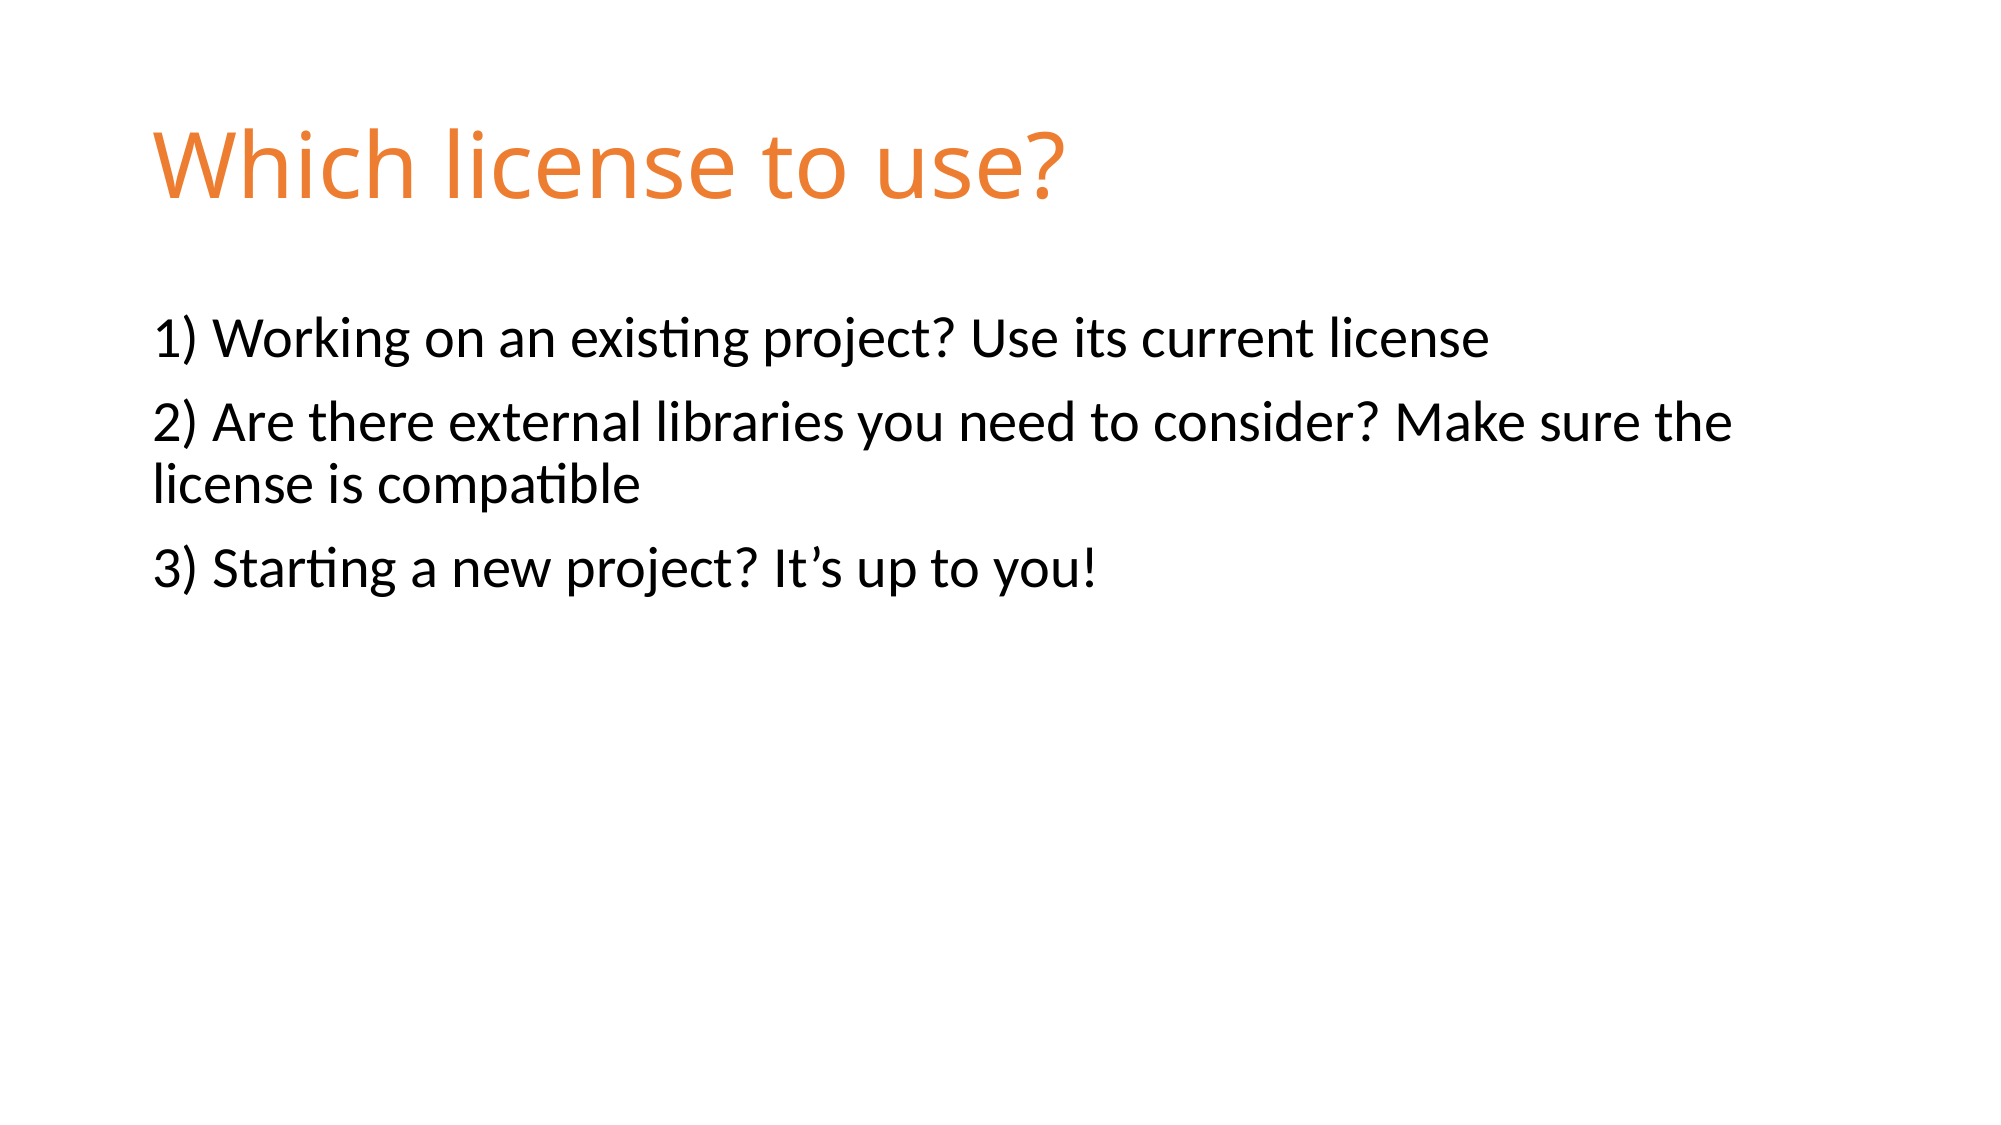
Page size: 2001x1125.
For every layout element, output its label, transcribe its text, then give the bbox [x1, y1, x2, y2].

list 1) Working on an existing project? Use its current license 2) Are there external libraries you need to consider? Make sure the license is compatible 3) Starting a new project? It’s up to you! [137, 299, 1863, 1014]
title Which license to use? [137, 59, 1863, 278]
